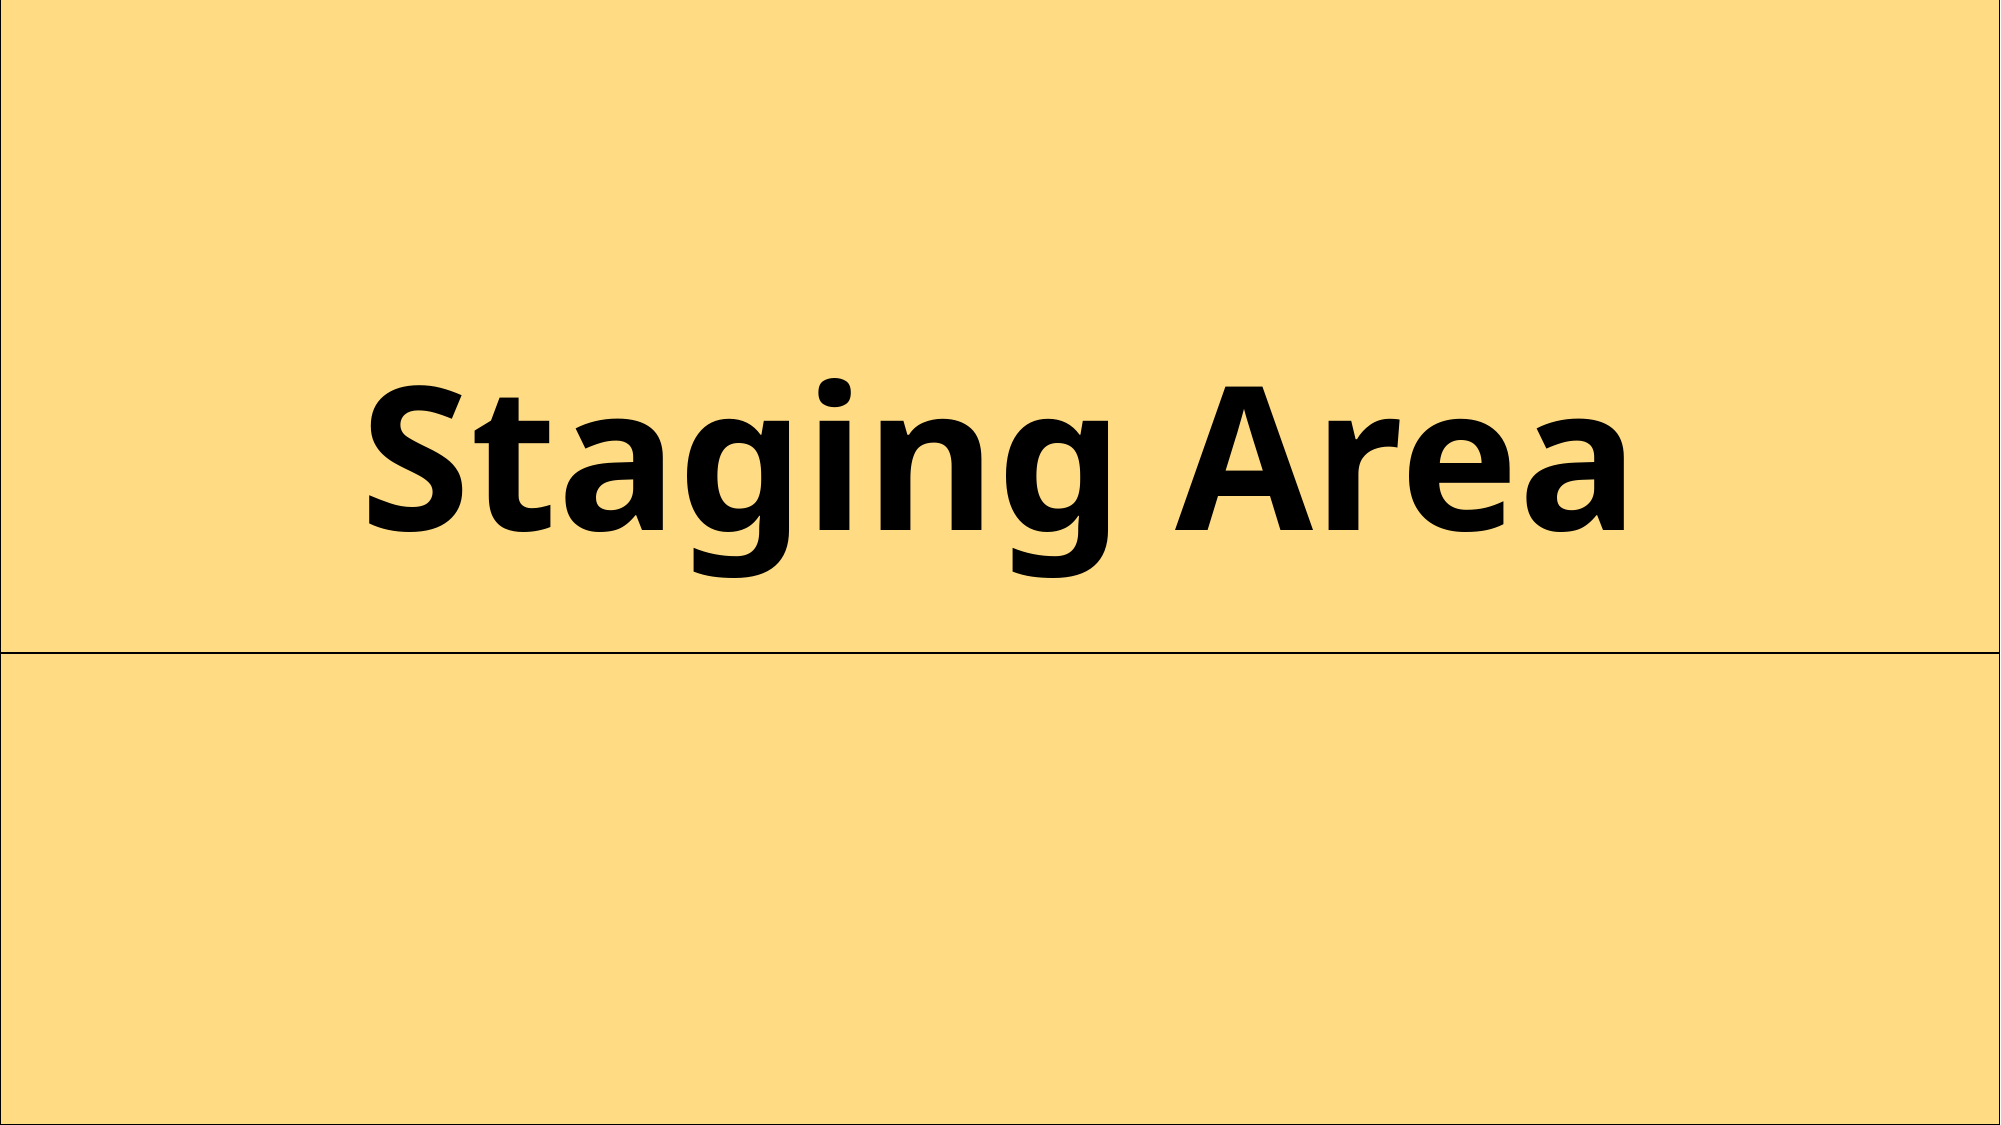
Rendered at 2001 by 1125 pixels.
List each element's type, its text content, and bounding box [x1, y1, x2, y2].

text_box Staging Area [0, 0, 2000, 654]
picture [182, 640, 767, 871]
text_box [0, 654, 2000, 1125]
picture [982, 562, 1886, 949]
